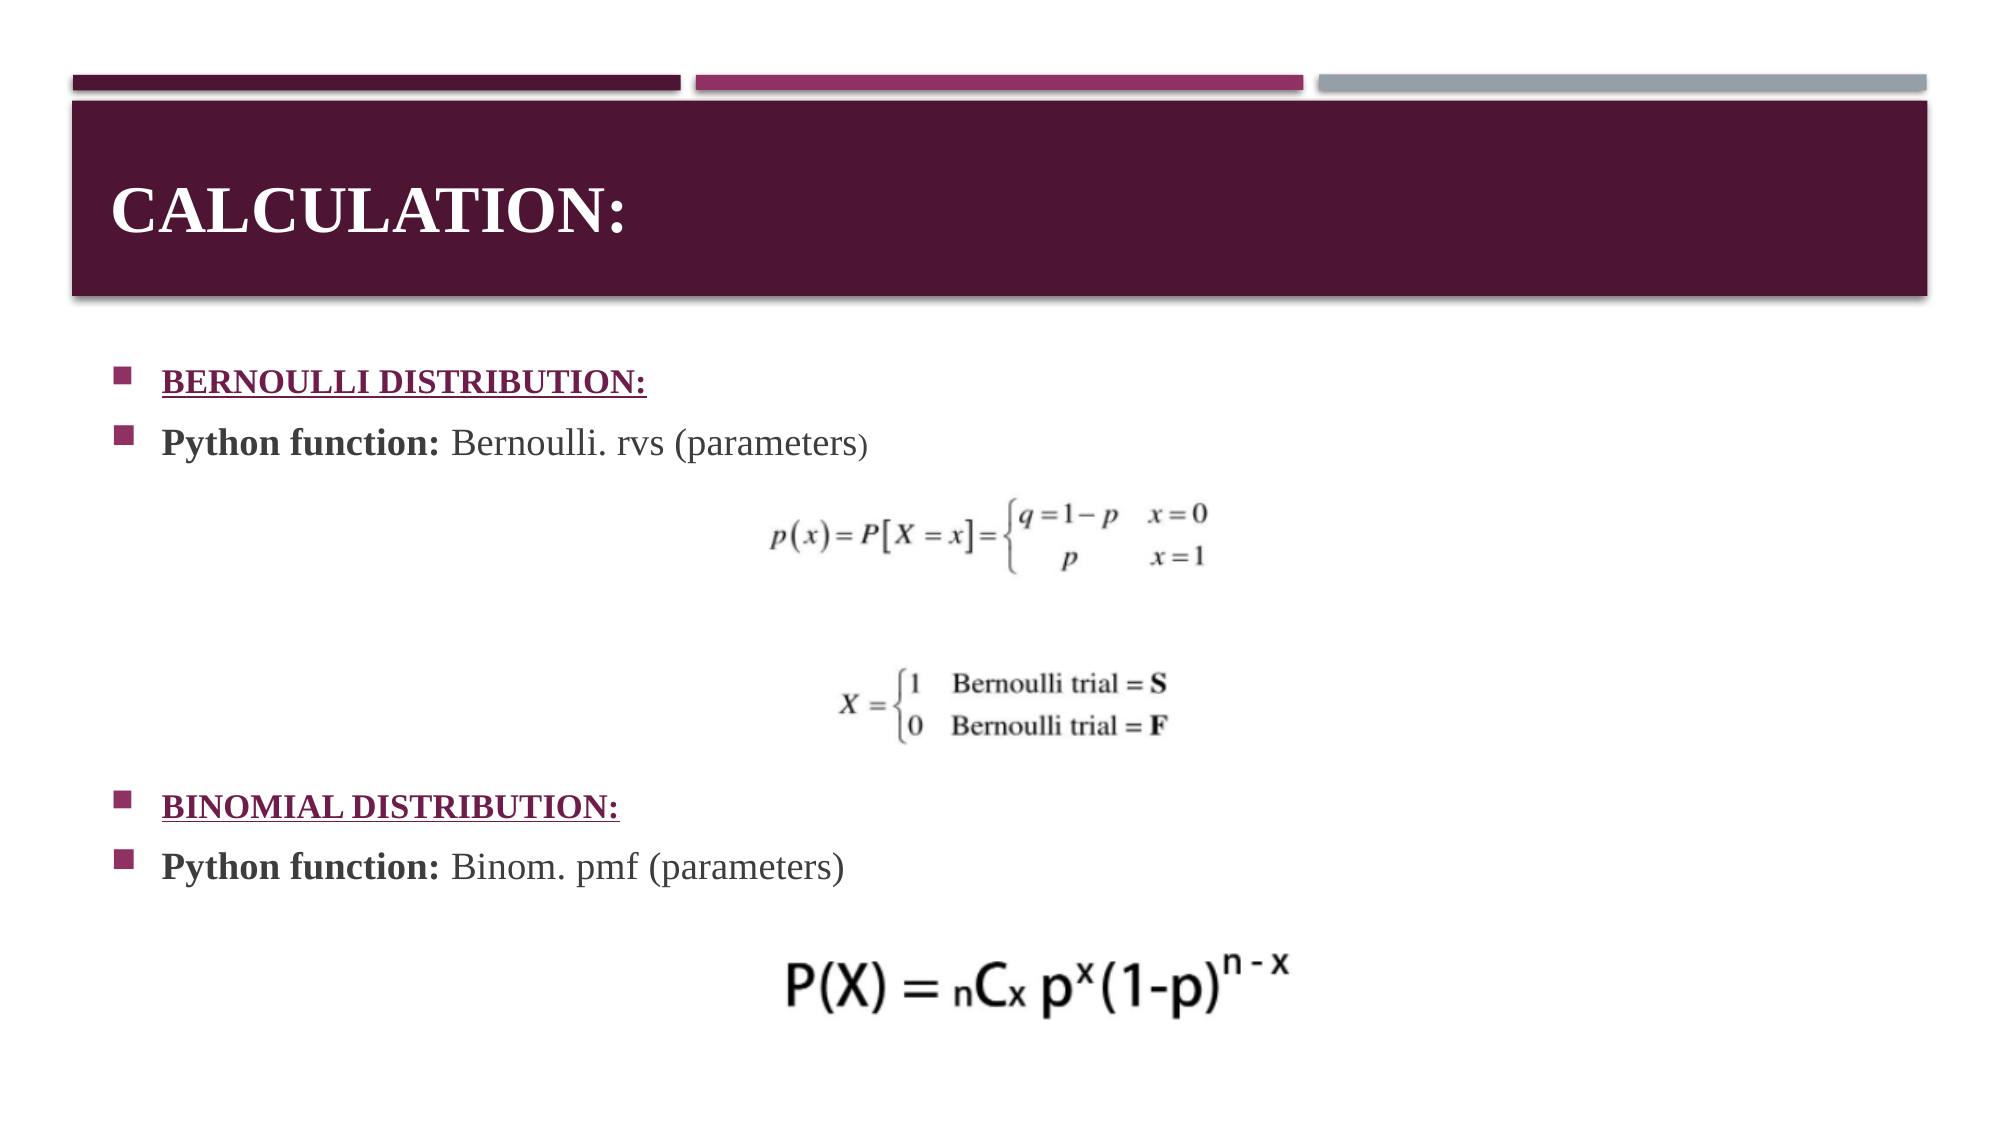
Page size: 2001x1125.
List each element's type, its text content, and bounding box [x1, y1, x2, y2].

list BERNOULLI DISTRIBUTION: Python function: Bernoulli. rvs (parameters) BINOMIAL DISTRIBUTION: Python function: Binom. pmf (parameters) [95, 351, 1905, 897]
title CALCULATION: [95, 87, 1905, 254]
picture [725, 894, 1327, 1079]
picture [753, 475, 1247, 773]
